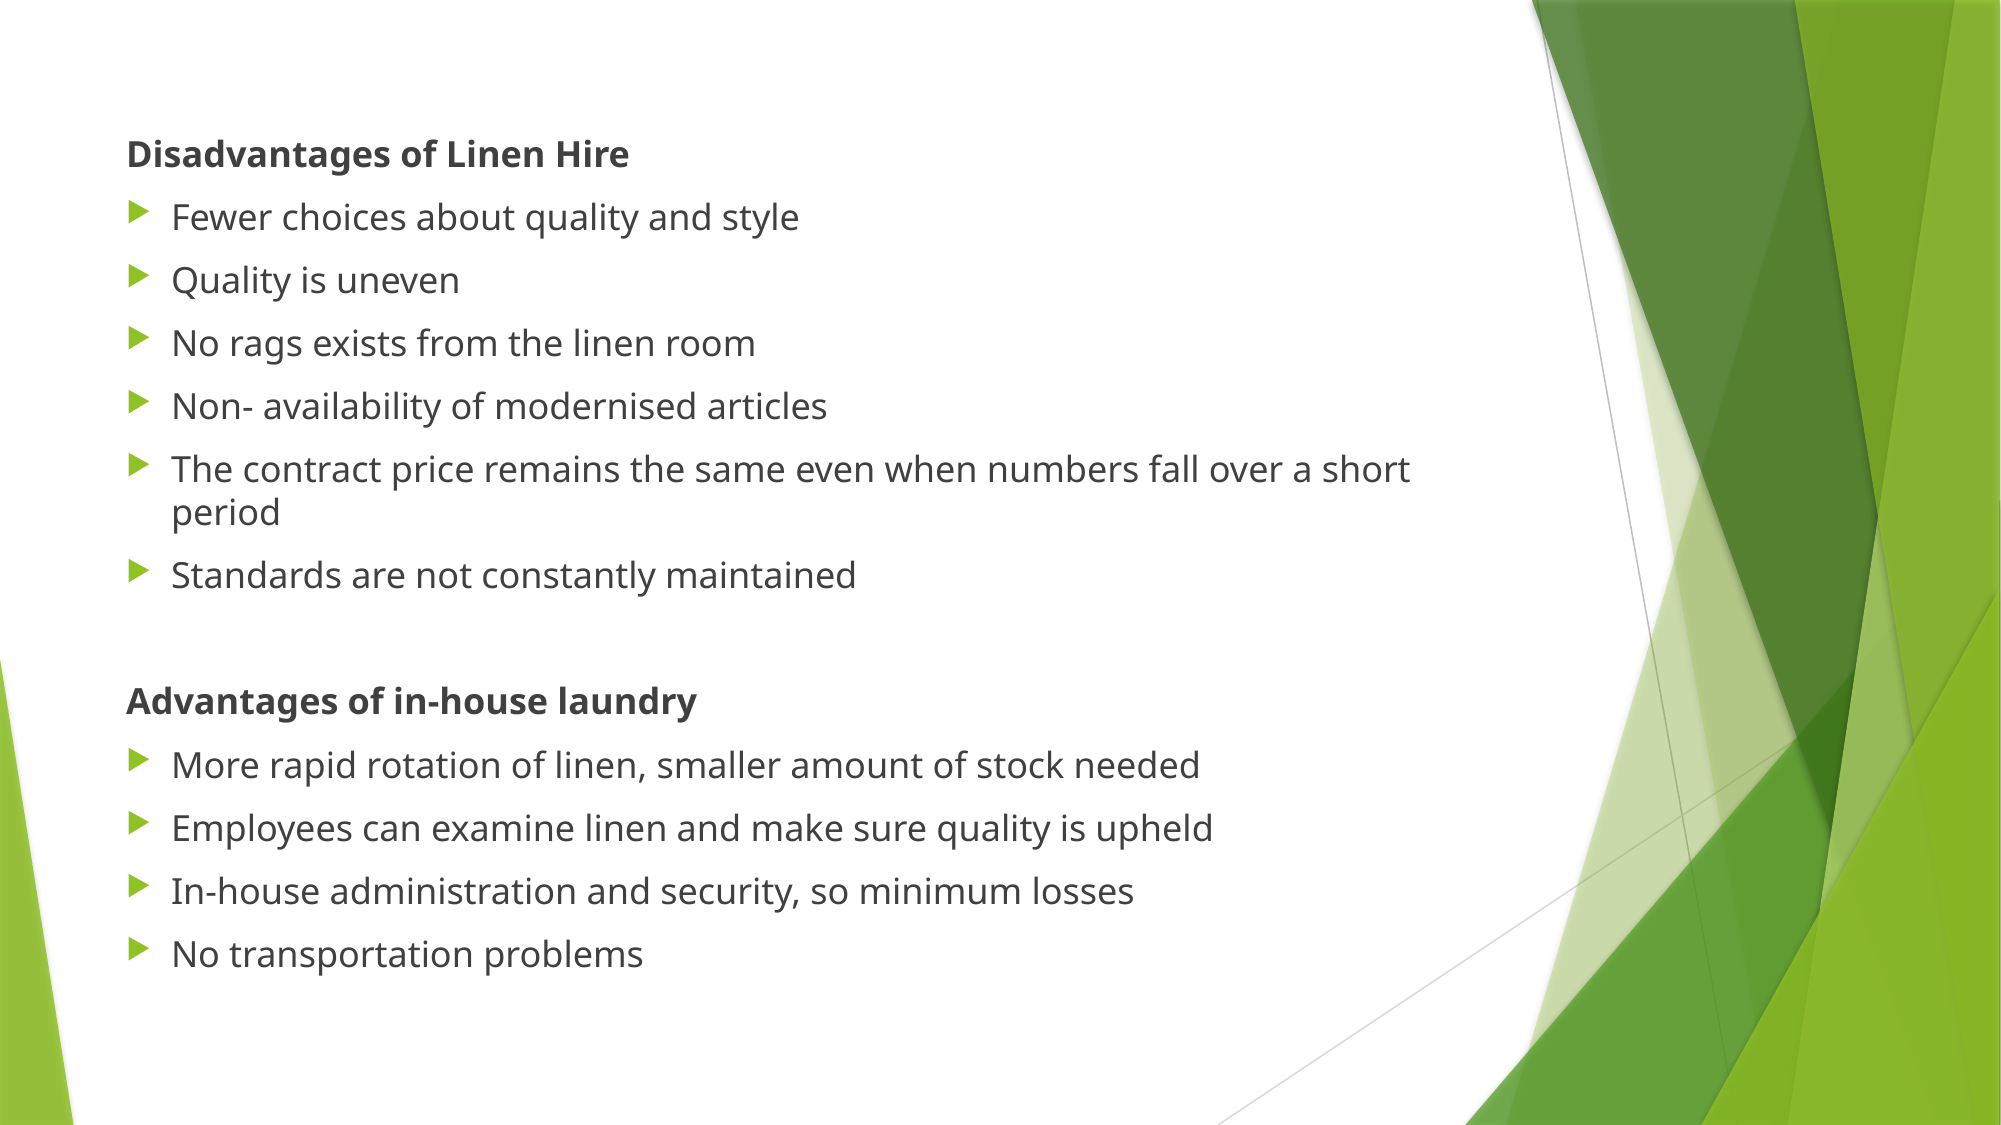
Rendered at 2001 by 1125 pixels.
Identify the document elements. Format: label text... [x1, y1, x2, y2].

list Disadvantages of Linen Hire Fewer choices about quality and style Quality is uneven No rags exists from the linen room Non- availability of modernised articles The contract price remains the same even when numbers fall over a short period Standards are not constantly maintained Advantages of in-house laundry More rapid rotation of linen, smaller amount of stock needed Employees can examine linen and make sure quality is upheld In-house administration and security, so minimum losses No transportation problems [111, 123, 1522, 992]
